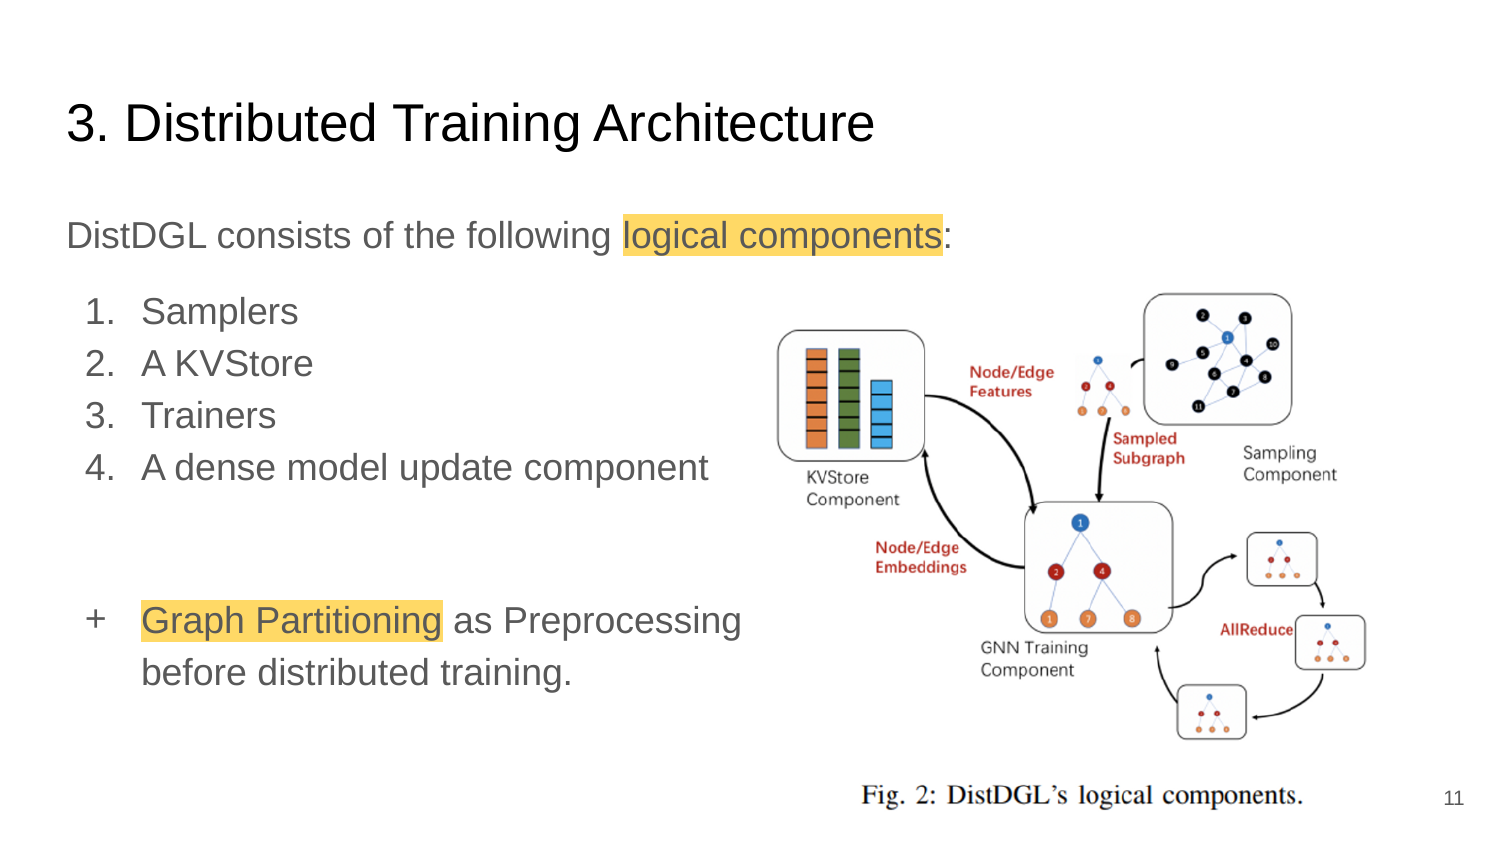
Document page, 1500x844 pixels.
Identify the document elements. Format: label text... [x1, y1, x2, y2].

list DistDGL consists of the following logical components: Samplers A KVStore Trainers A dense model update component Graph Partitioning as Preprocessing before distributed training. [51, 189, 1449, 750]
picture [765, 260, 1390, 822]
title 3. Distributed Training Architecture [51, 72, 1449, 167]
slide_number ‹#› [1389, 764, 1480, 830]
